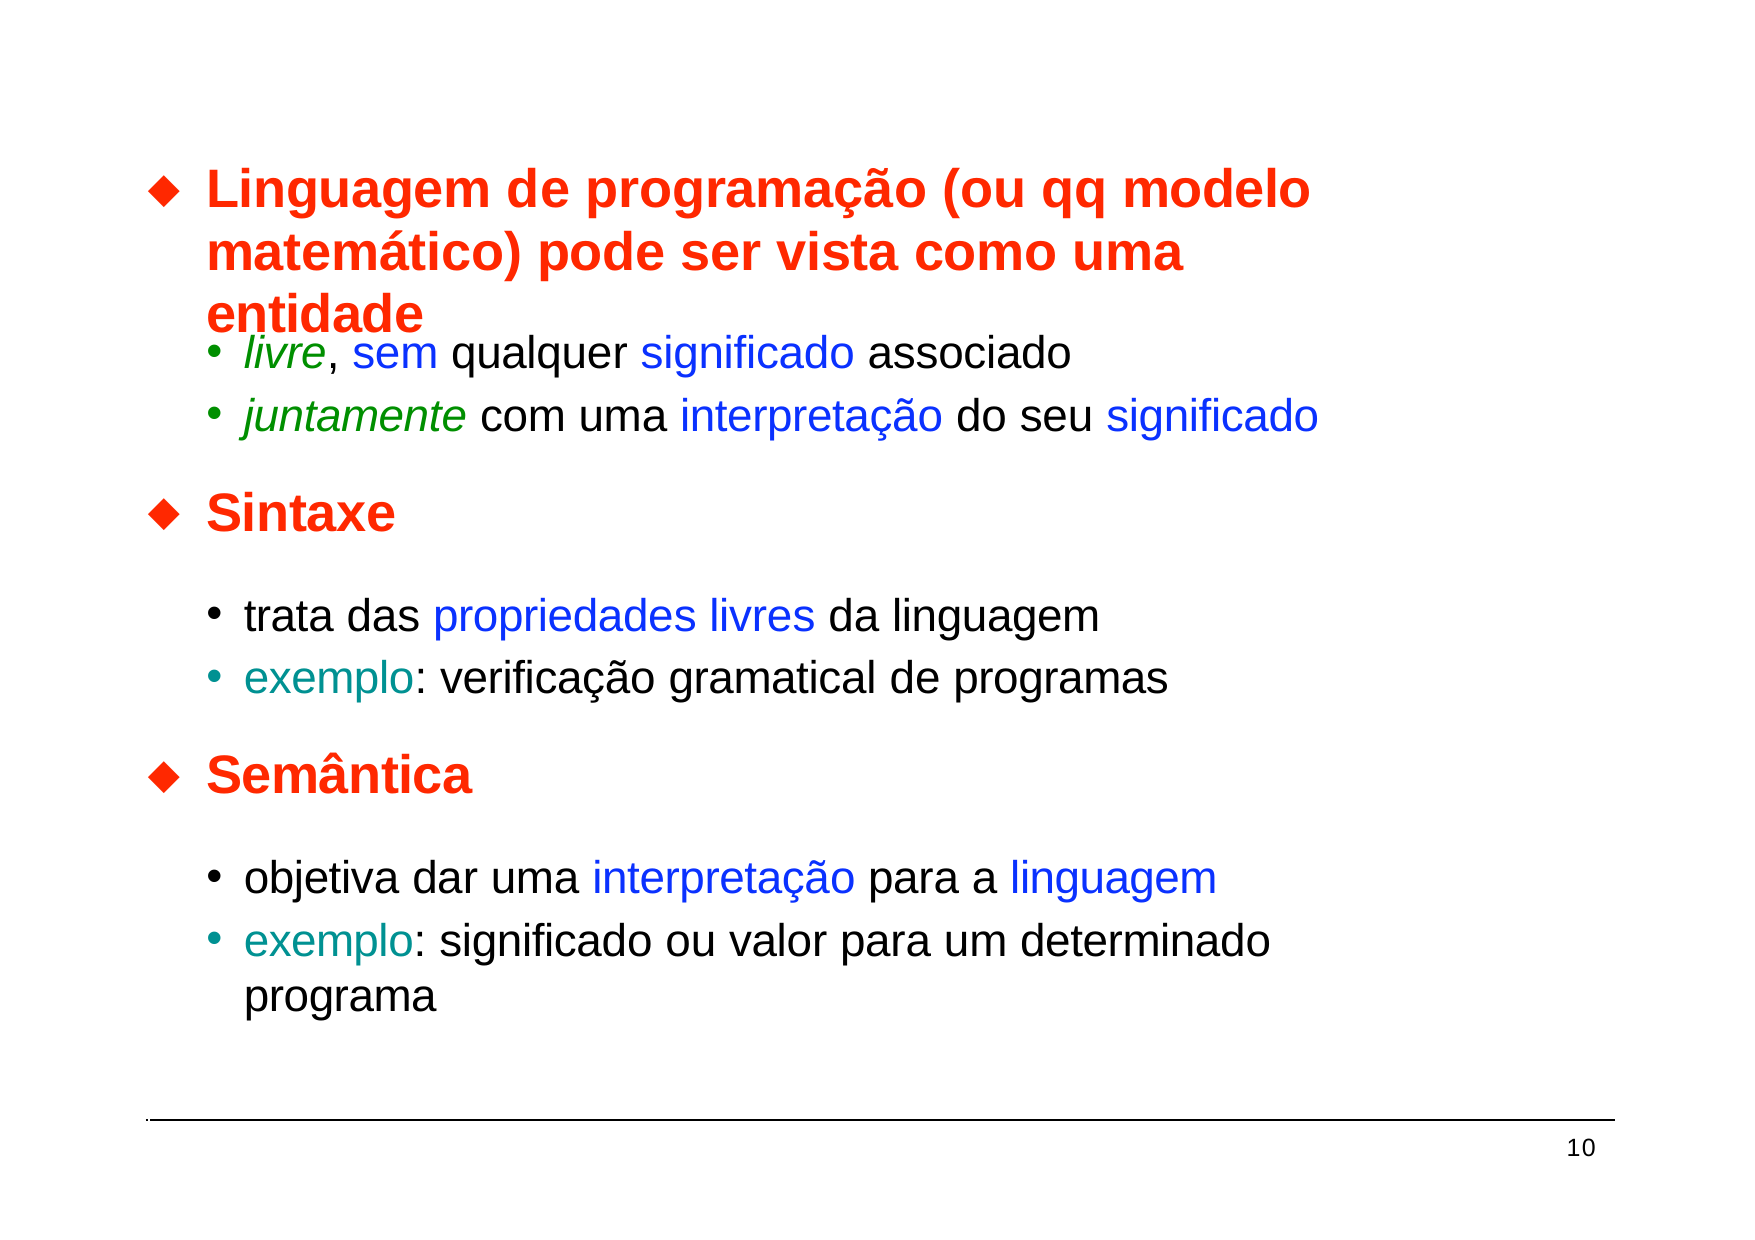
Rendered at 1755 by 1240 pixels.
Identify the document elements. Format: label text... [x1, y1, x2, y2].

text_box 10 [1564, 1131, 1600, 1164]
text_box livre, sem qualquer significado associado juntamente com uma interpretação do seu significado Sintaxe trata das propriedades livres da linguagem exemplo: verificação gramatical de programas Semântica objetiva dar uma interpretação para a linguagem exemplo: significado ou valor para um determinado programa [145, 322, 1473, 973]
text_box Linguagem de programação (ou qq modelo matemático) pode ser vista como uma entidade [145, 156, 1417, 279]
